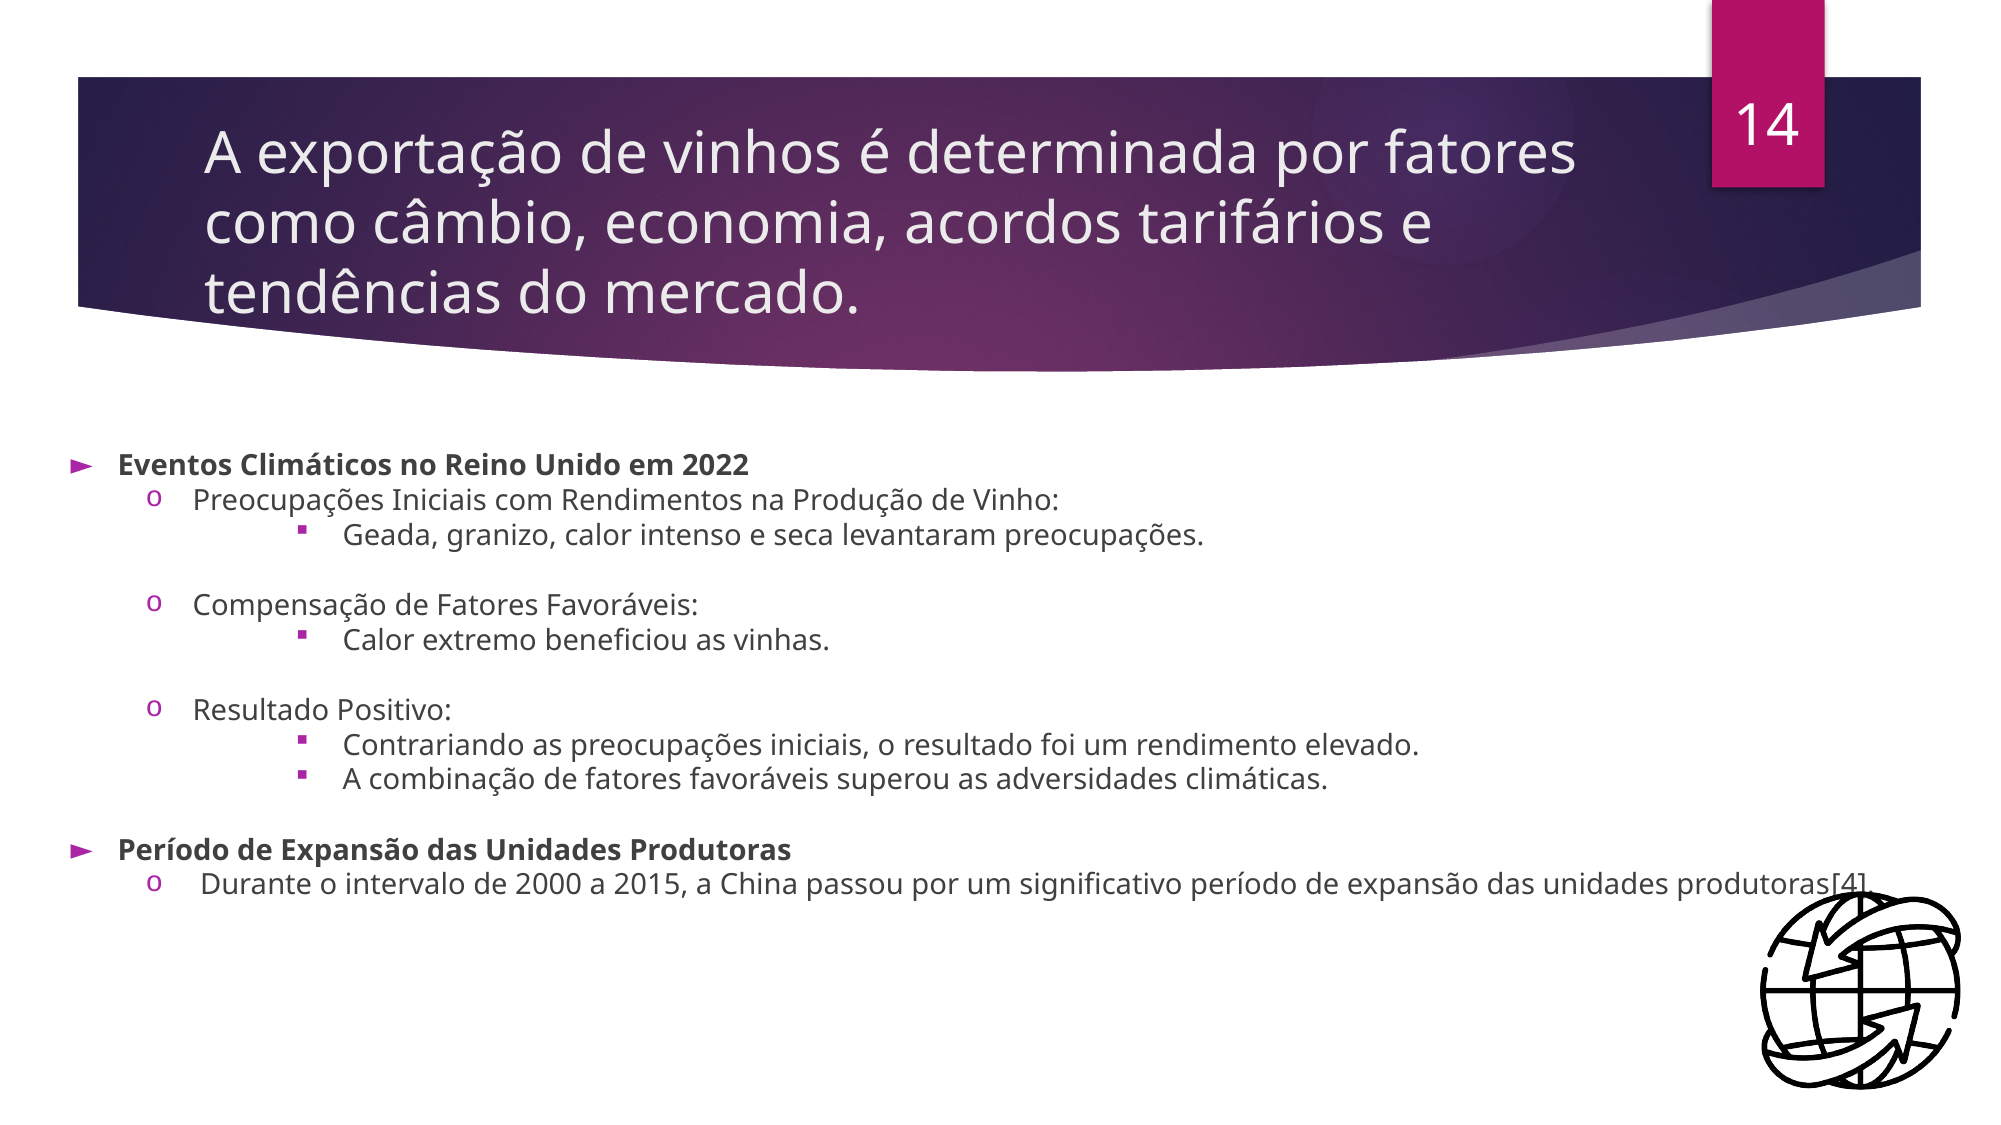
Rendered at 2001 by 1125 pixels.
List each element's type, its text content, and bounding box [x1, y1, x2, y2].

picture [1760, 891, 1962, 1090]
text_box Eventos Climáticos no Reino Unido em 2022 Preocupações Iniciais com Rendimentos na Produção de Vinho: Geada, granizo, calor intenso e seca levantaram preocupações. Compensação de Fatores Favoráveis: Calor extremo beneficiou as vinhas. Resultado Positivo: Contrariando as preocupações iniciais, o resultado foi um rendimento elevado. A combinação de fatores favoráveis superou as adversidades climáticas. Período de Expansão das Unidades Produtoras Durante o intervalo de 2000 a 2015, a China passou por um significativo período de expansão das unidades produtoras[4]. [55, 438, 1925, 909]
title A exportação de vinhos é determinada por fatores como câmbio, economia, acordos tarifários e tendências do mercado. [189, 159, 1686, 281]
slide_number 14 [1698, 48, 1836, 175]
